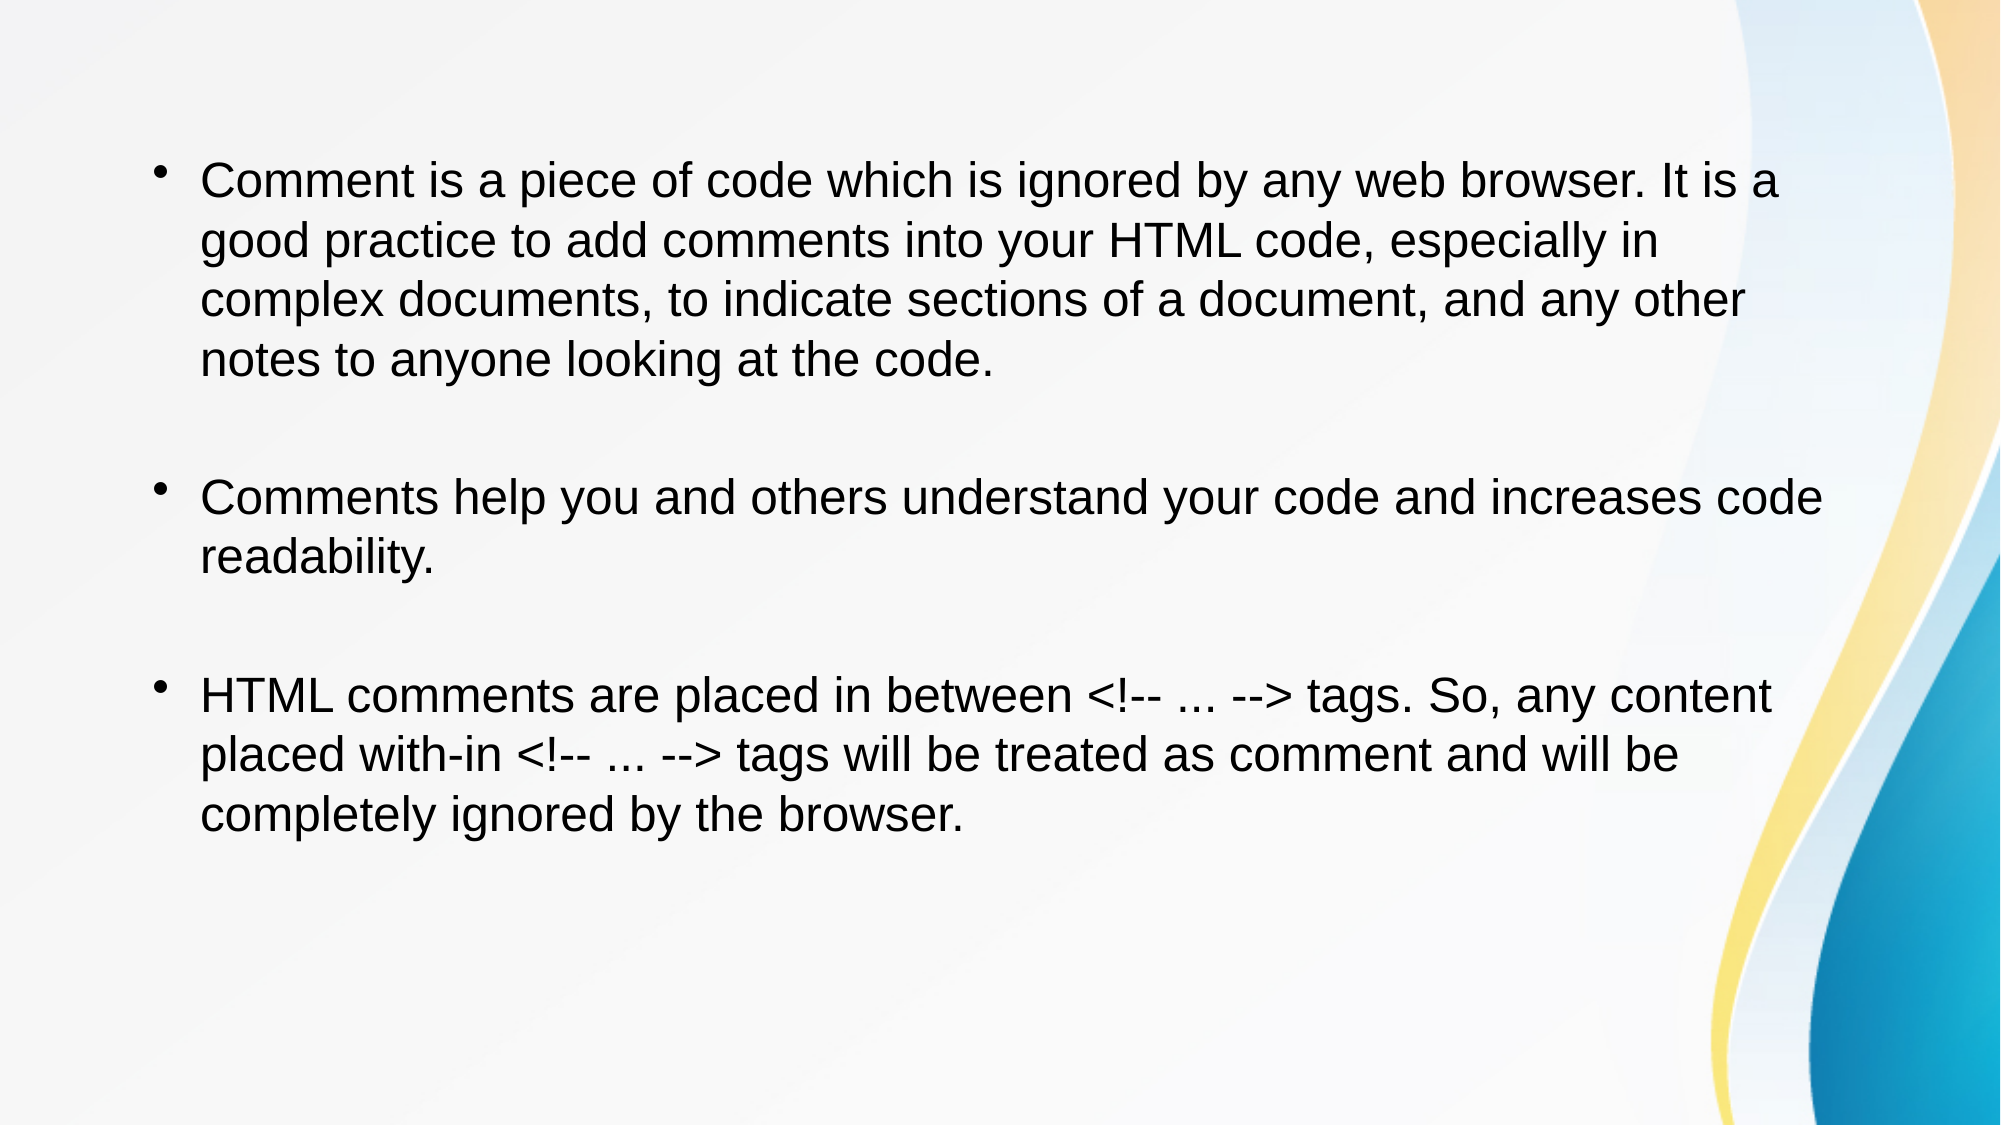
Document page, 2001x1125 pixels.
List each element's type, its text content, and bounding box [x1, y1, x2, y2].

list Comment is a piece of code which is ignored by any web browser. It is a good practice to add comments into your HTML code, especially in complex documents, to indicate sections of a document, and any other notes to anyone looking at the code. Comments help you and others understand your code and increases code readability. HTML comments are placed in between <!-- ... --> tags. So, any content placed with-in <!-- ... --> tags will be treated as comment and will be completely ignored by the browser. [137, 140, 1863, 856]
picture [0, 0, 2001, 1125]
